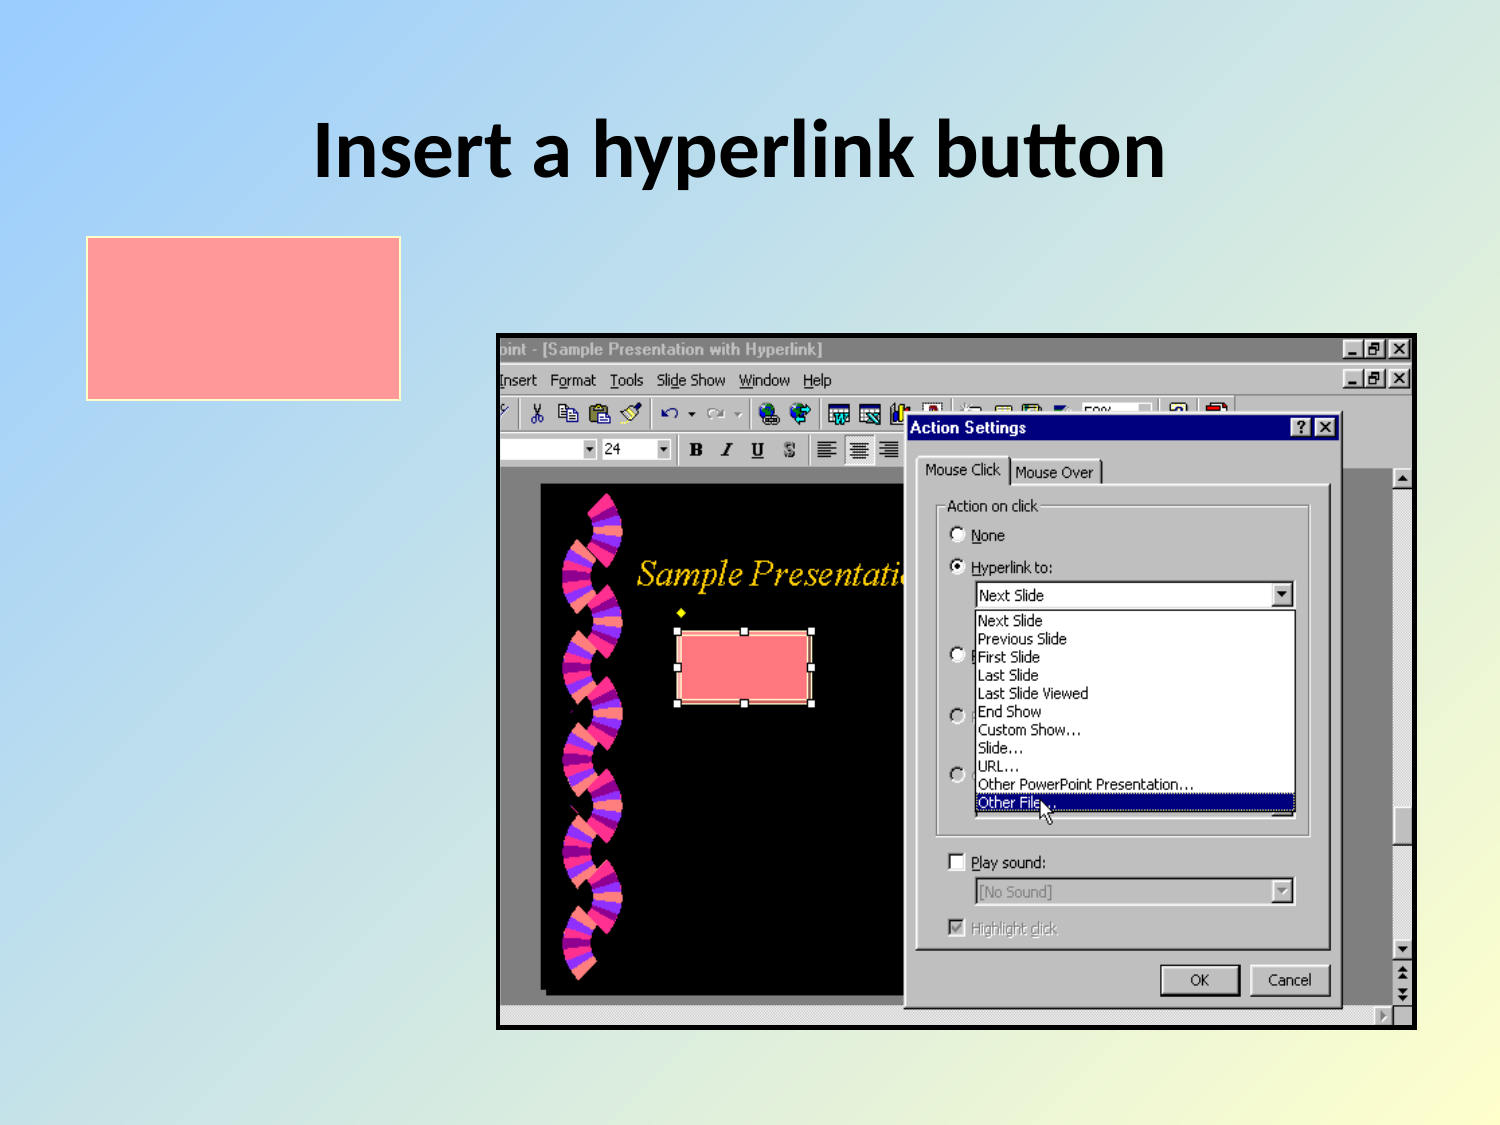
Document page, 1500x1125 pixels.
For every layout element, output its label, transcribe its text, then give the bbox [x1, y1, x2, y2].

text_box [87, 238, 400, 400]
picture [499, 337, 1413, 1026]
title Insert a hyperlink button [0, 49, 1481, 238]
